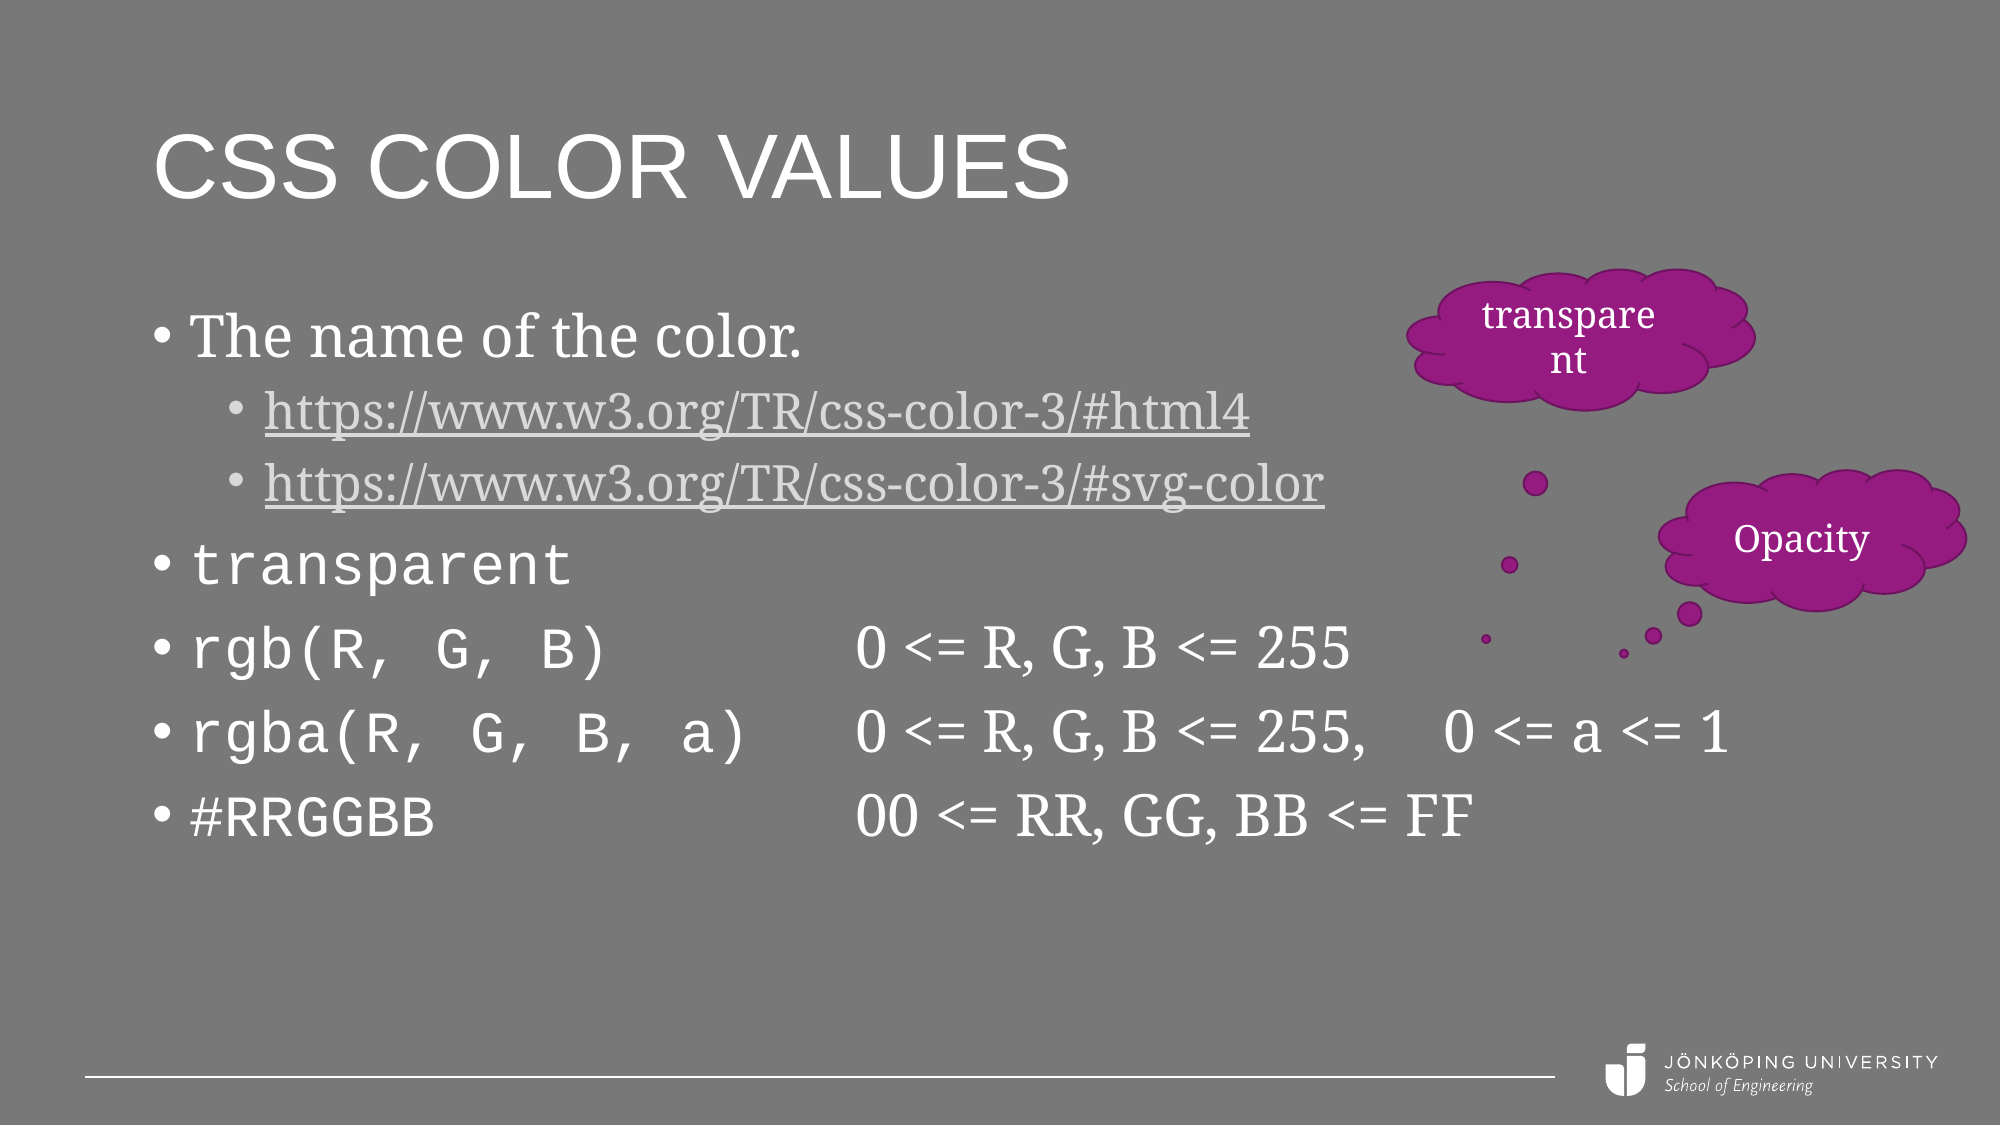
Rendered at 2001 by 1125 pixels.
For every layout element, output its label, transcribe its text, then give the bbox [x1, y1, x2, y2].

text_box Opacity [1657, 469, 1968, 613]
text_box transparent [1406, 268, 1756, 412]
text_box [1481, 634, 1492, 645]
text_box Opacity [1644, 626, 1663, 645]
text_box Opacity [1676, 601, 1703, 627]
title CSS color values [137, 59, 1863, 278]
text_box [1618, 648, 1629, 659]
list The name of the color. https://www.w3.org/TR/css-color-3/#html4 https://www.w3.org/TR/css-color-3/#svg-color transparent rgb(R, G, B) 0 <= R, G, B <= 255 rgba(R, G, B, a) 0 <= R, G, B <= 255, 0 <= a <= 1 #RRGGBB 00 <= RR, GG, BB <= FF [137, 299, 1863, 953]
text_box transparent [1500, 556, 1519, 574]
text_box transparent [1522, 470, 1549, 497]
